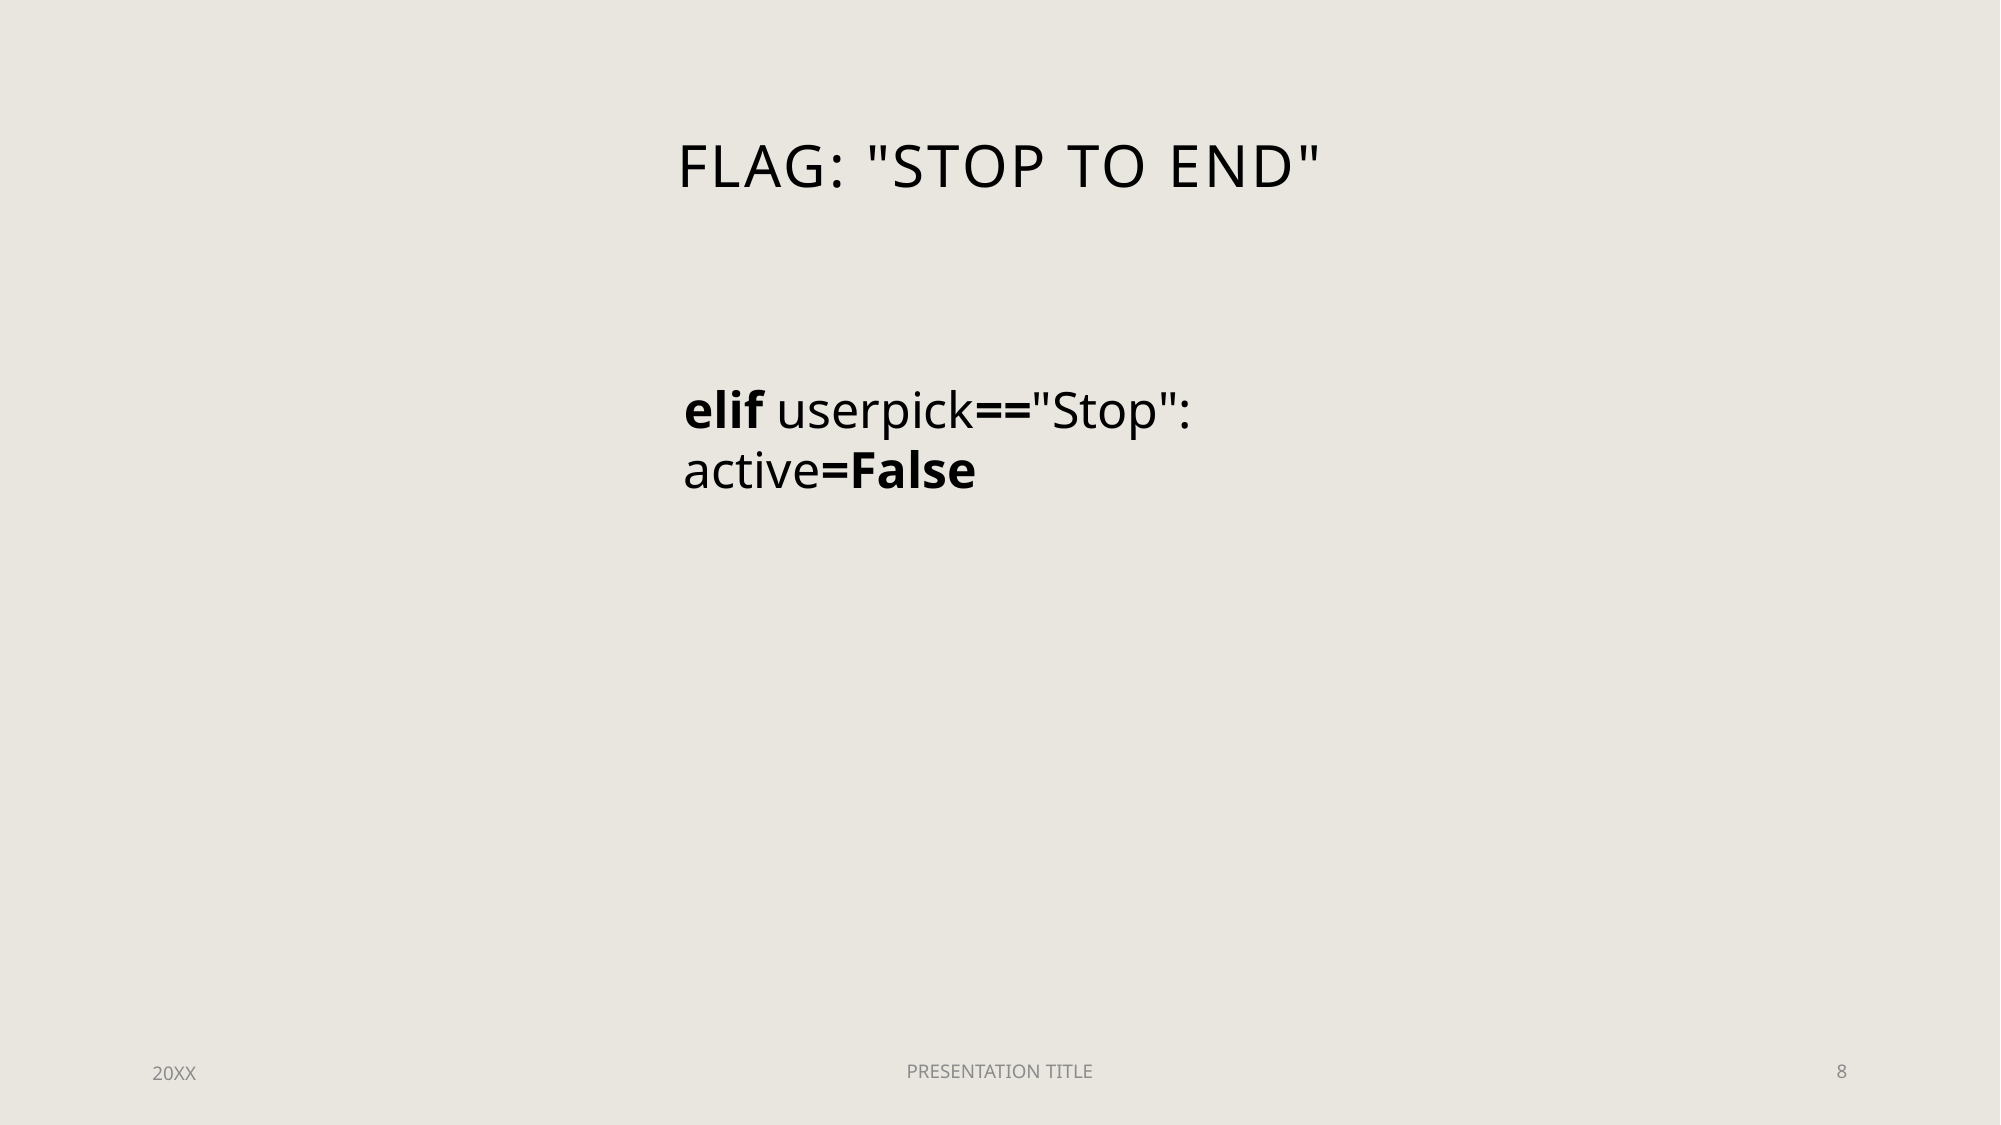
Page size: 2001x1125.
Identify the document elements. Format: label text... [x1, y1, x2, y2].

text_box elif userpick=="Stop": active=False [669, 370, 1334, 506]
slide_number 20XX [137, 1042, 588, 1103]
footer PRESENTATION TITLE [662, 1042, 1338, 1103]
slide_number 8 [1412, 1042, 1863, 1103]
title Flag: "Stop to End" [137, 59, 1863, 278]
